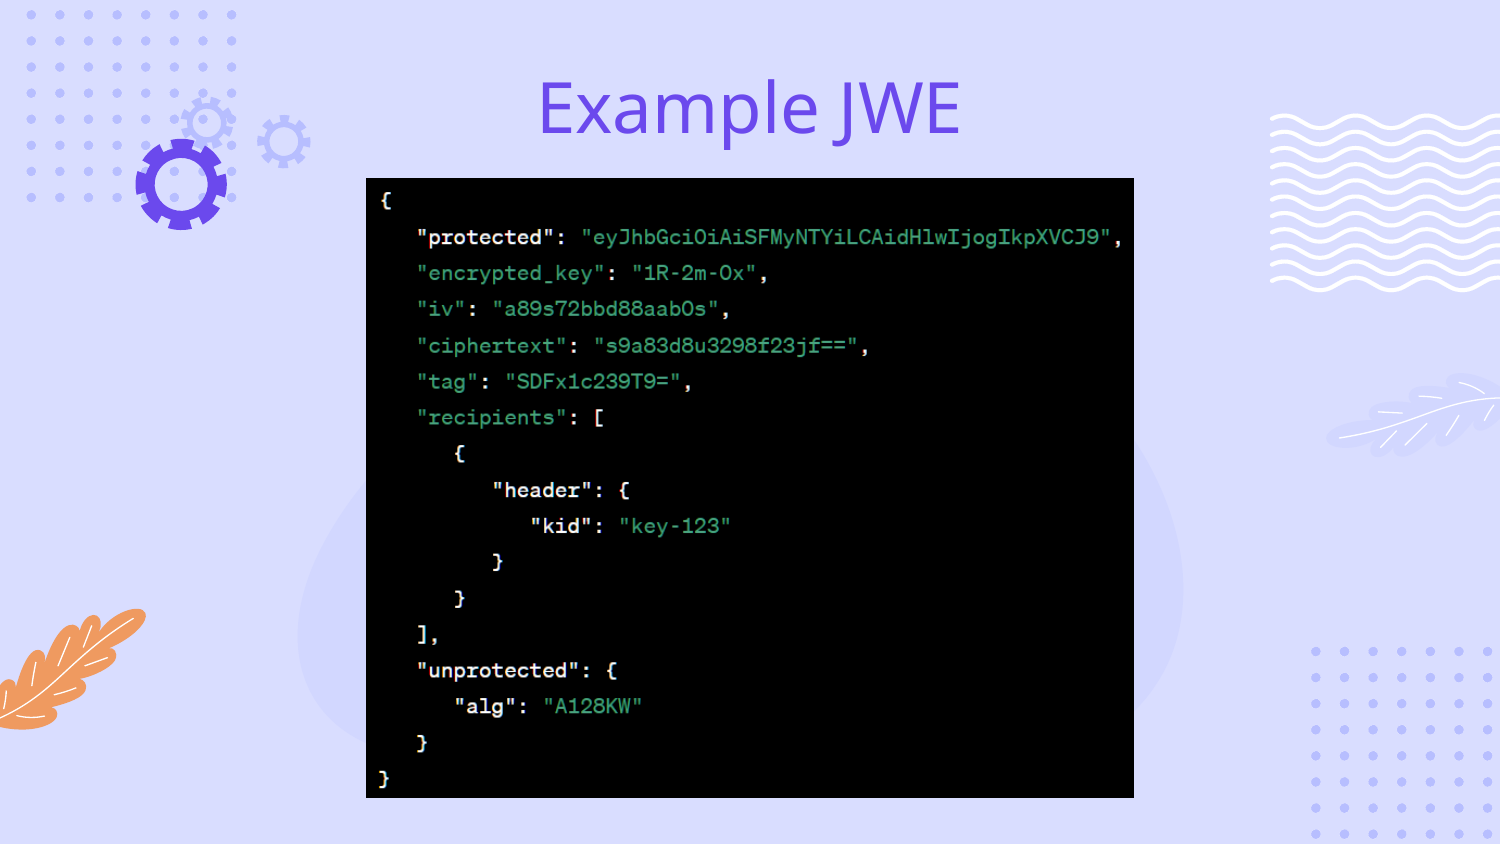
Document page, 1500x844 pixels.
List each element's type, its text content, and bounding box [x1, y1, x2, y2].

title Example JWE [118, 47, 1382, 142]
picture [366, 177, 1134, 798]
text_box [117, 86, 321, 248]
